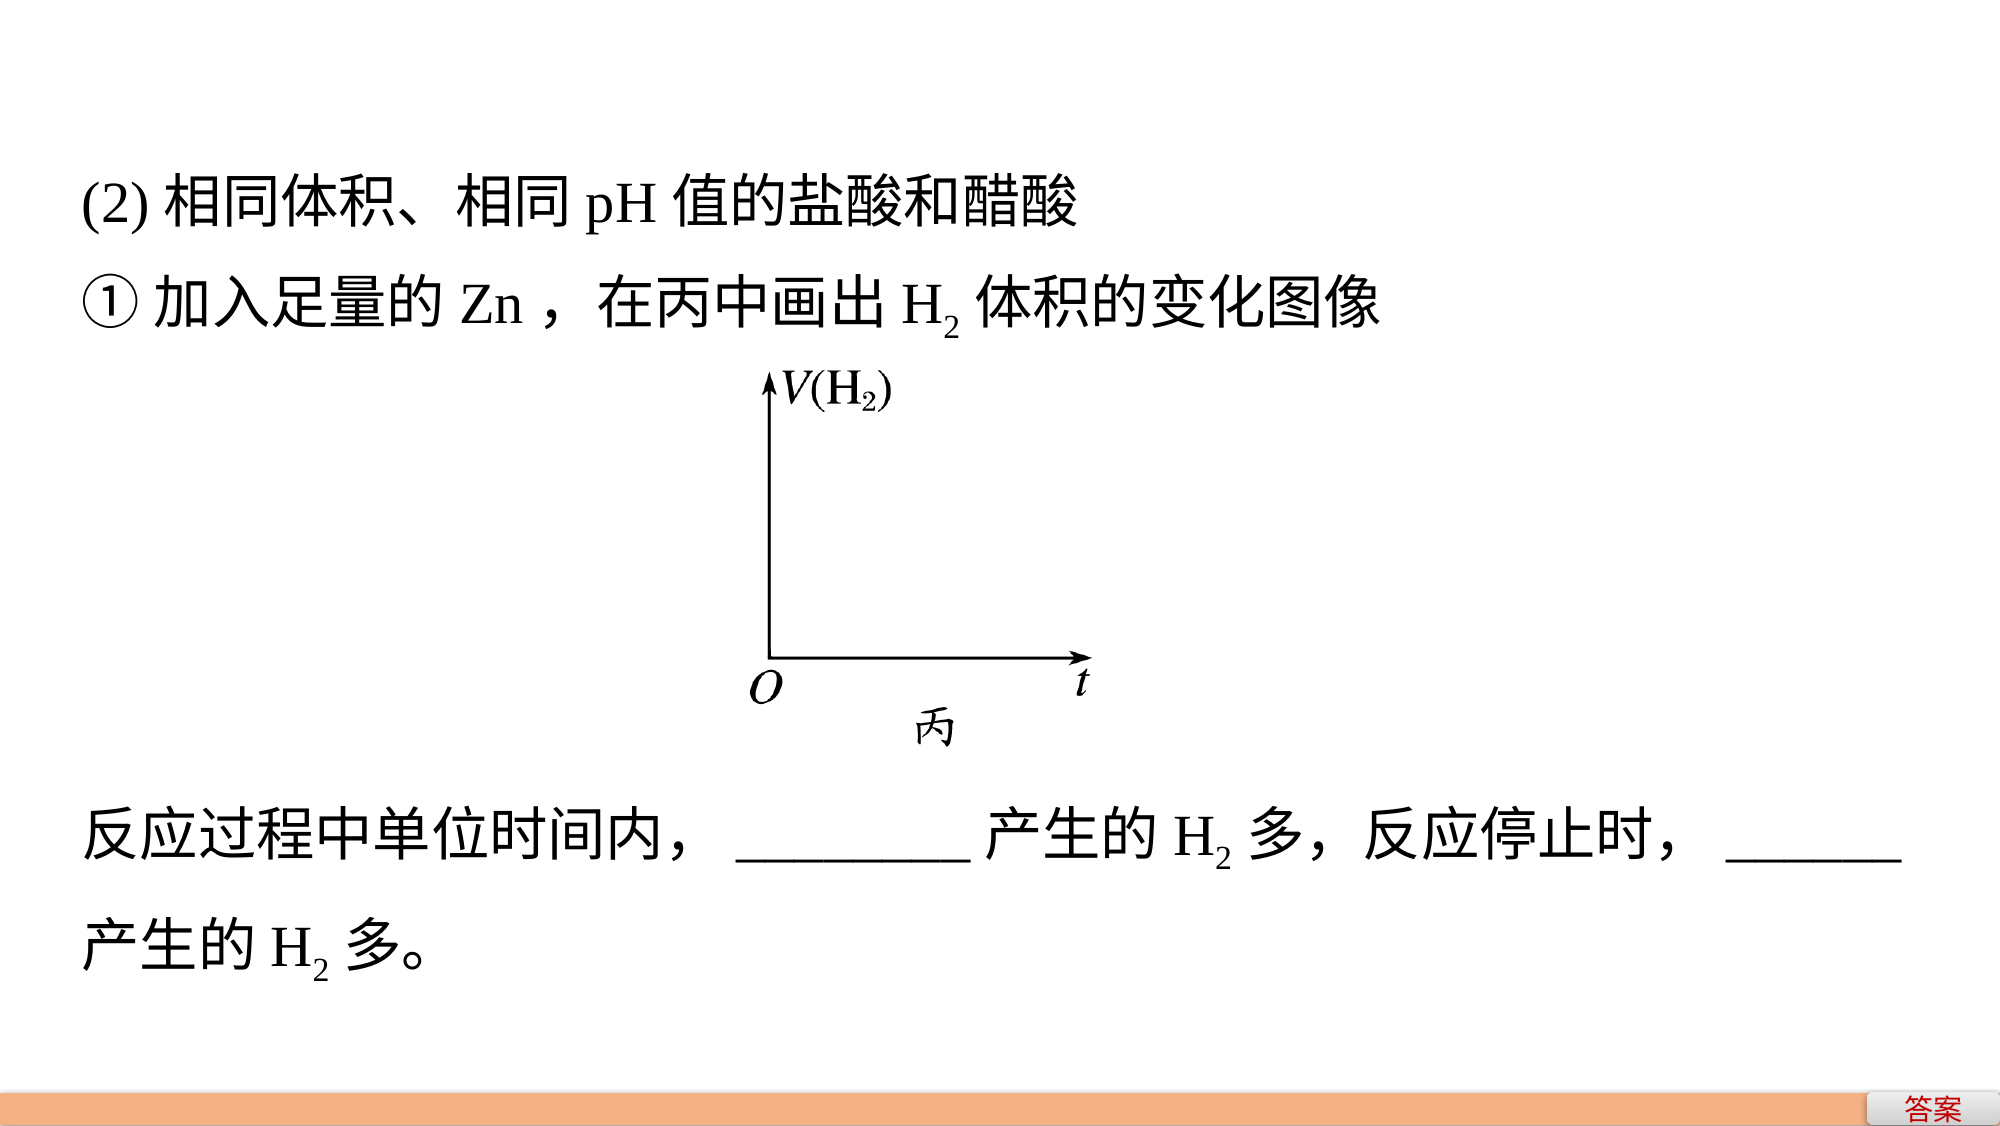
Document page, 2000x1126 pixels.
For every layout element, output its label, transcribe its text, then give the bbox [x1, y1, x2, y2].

text_box [0, 1092, 1866, 1126]
text_box (2)相同体积、相同pH值的盐酸和醋酸 ①加入足量的Zn，在丙中画出H2体积的变化图像 反应过程中单位时间内，________产生的H2多，反应停止时，______产生的H2多。 [61, 125, 1930, 998]
picture [741, 353, 1119, 758]
text_box 答案 [1866, 1091, 2000, 1126]
